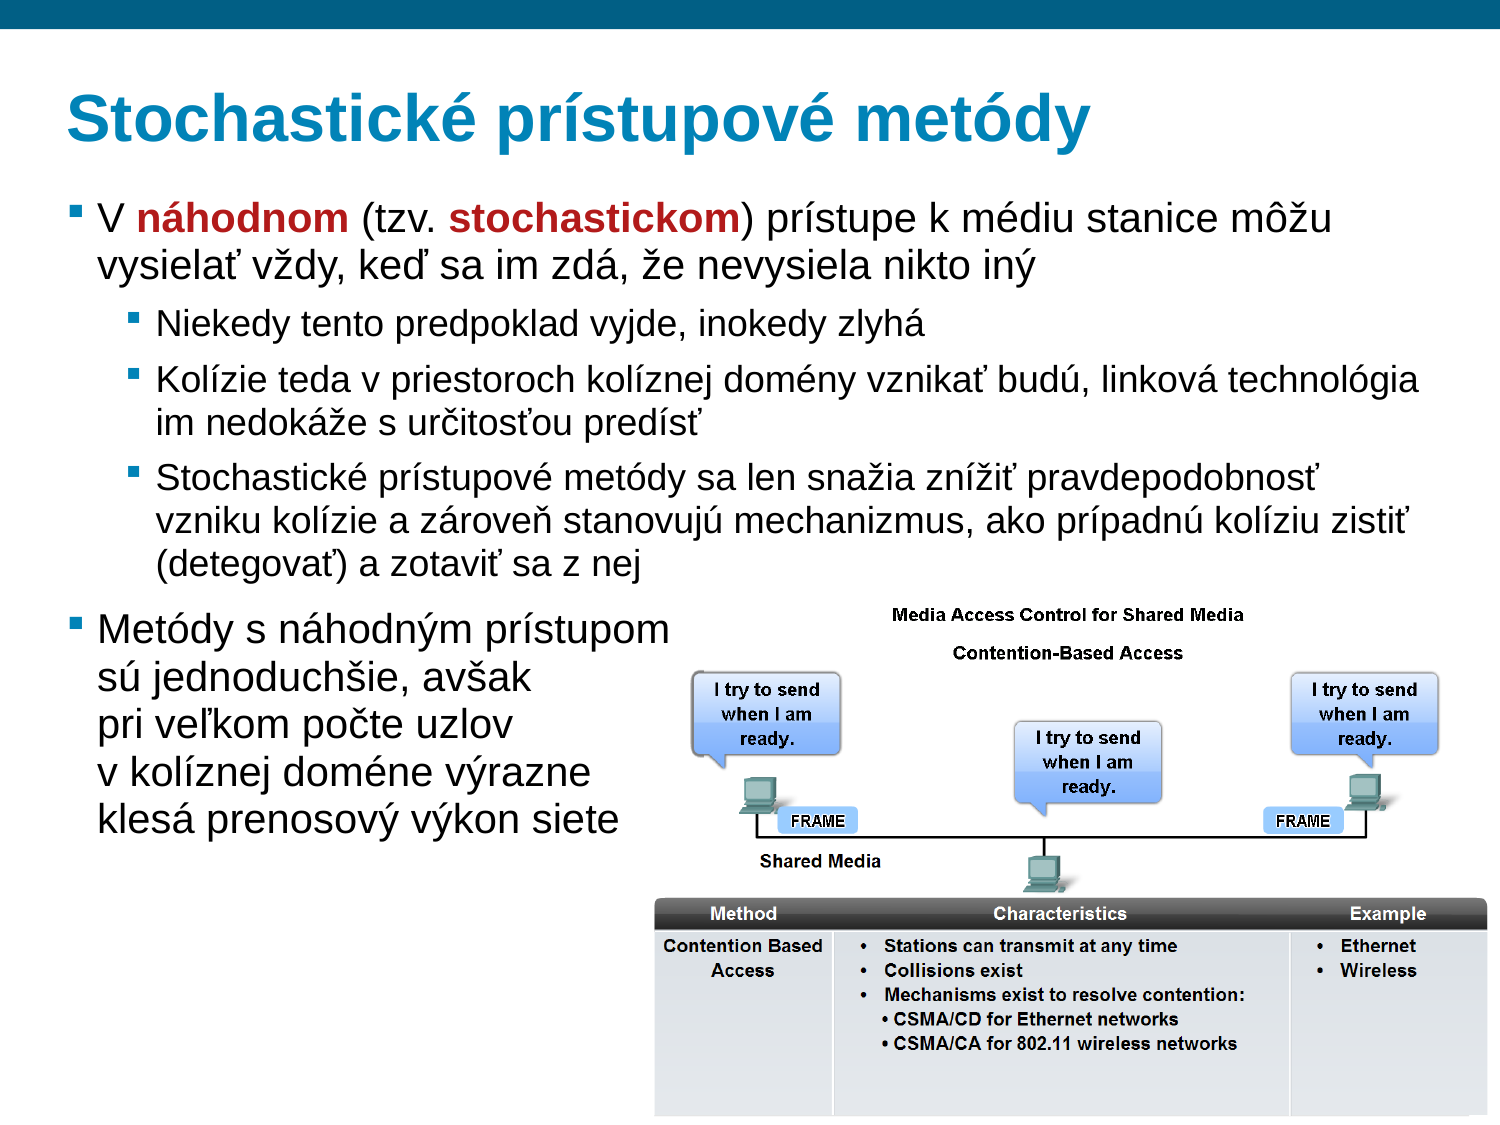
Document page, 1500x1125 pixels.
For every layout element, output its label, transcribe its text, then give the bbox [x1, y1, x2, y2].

title Stochastické prístupové metódy [53, 50, 1447, 163]
picture [648, 593, 1500, 1125]
list V náhodnom (tzv. stochastickom) prístupe k médiu stanice môžu vysielať vždy, keď sa im zdá, že nevysiela nikto iný Niekedy tento predpoklad vyjde, inokedy zlyhá Kolízie teda v priestoroch kolíznej domény vznikať budú, linková technológia im nedokáže s určitosťou predísť Stochastické prístupové metódy sa len snažia znížiť pravdepodobnosť vzniku kolízie a zároveň stanovujú mechanizmus, ako prípadnú kolíziu zistiť (detegovať) a zotaviť sa z nej Metódy s náhodným prístupom sú jednoduchšie, avšak pri veľkom počte uzlov v kolíznej doméne výrazne klesá prenosový výkon siete [53, 187, 1447, 1075]
